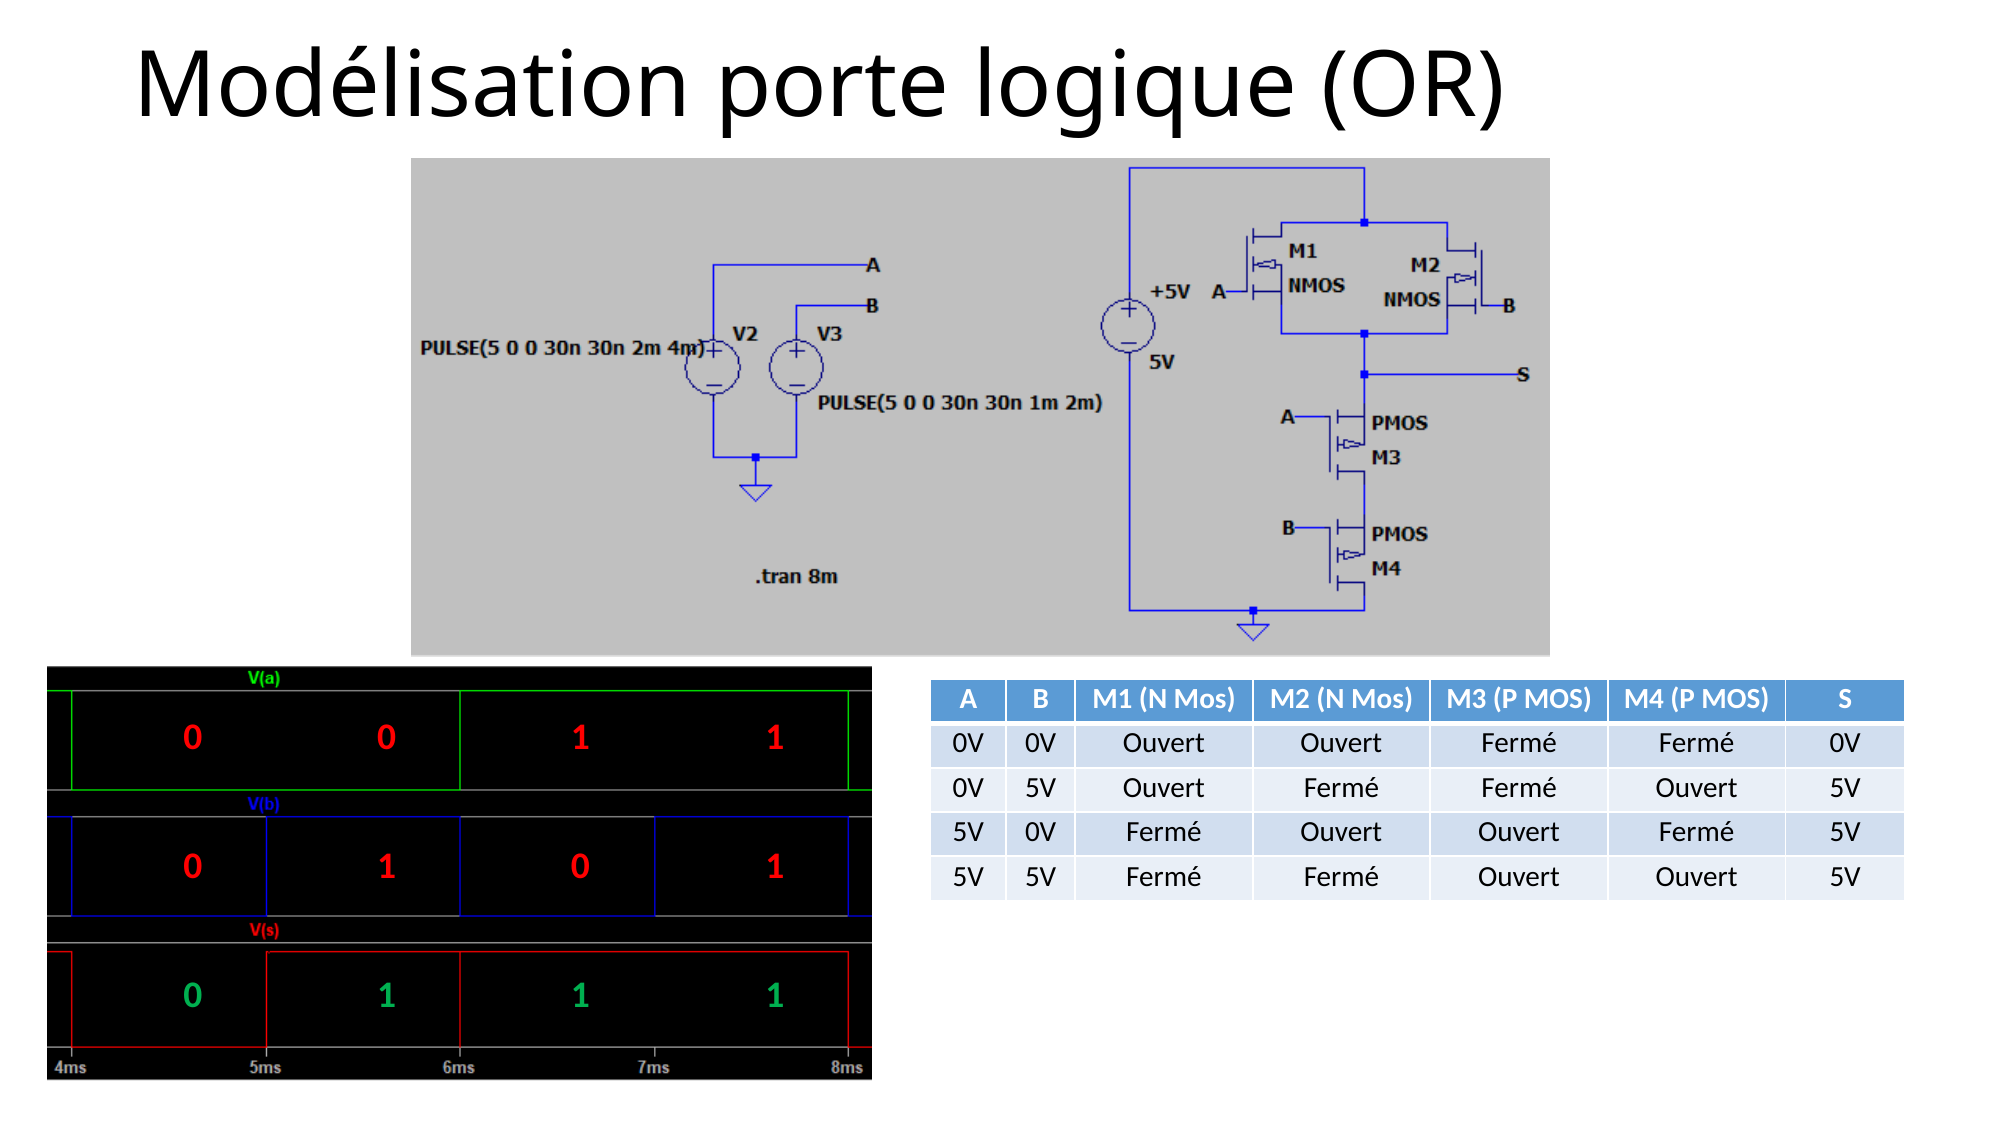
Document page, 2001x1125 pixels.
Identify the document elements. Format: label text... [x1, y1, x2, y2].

table_cell Ouvert [1431, 857, 1607, 900]
table_cell Fermé [1609, 813, 1785, 855]
table_cell Fermé [1076, 813, 1252, 855]
table_cell Fermé [1076, 857, 1252, 900]
table_cell Ouvert [1609, 857, 1785, 900]
table_header B [1007, 680, 1074, 721]
table_cell Fermé [1254, 769, 1429, 811]
table_cell 5V [1786, 813, 1904, 855]
table_cell Fermé [1431, 726, 1607, 767]
picture [47, 666, 872, 1081]
table_cell 0V [931, 726, 1005, 767]
picture [411, 158, 1550, 657]
table_header A [931, 680, 1005, 721]
table_cell 0V [1786, 726, 1904, 767]
table_cell 5V [1786, 857, 1904, 900]
table_cell Ouvert [1076, 726, 1252, 767]
table_header M2 (N Mos) [1254, 680, 1429, 721]
table_cell 5V [1007, 857, 1074, 900]
table_cell 5V [931, 813, 1005, 855]
table_cell 5V [931, 857, 1005, 900]
title Modélisation porte logique (OR) [118, 14, 1844, 159]
table_cell Ouvert [1431, 813, 1607, 855]
table_cell Ouvert [1609, 769, 1785, 811]
table_header S [1786, 680, 1904, 721]
table_cell 0V [1007, 726, 1074, 767]
table_cell Fermé [1431, 769, 1607, 811]
table_header M1 (N Mos) [1076, 680, 1252, 721]
table_cell Fermé [1609, 726, 1785, 767]
table_cell 0V [1007, 813, 1074, 855]
table_header M4 (P MOS) [1609, 680, 1785, 721]
table_cell Fermé [1254, 857, 1429, 900]
table_cell 5V [1786, 769, 1904, 811]
table_cell Ouvert [1076, 769, 1252, 811]
table_cell 5V [1007, 769, 1074, 811]
table_cell 0V [931, 769, 1005, 811]
table_header M3 (P MOS) [1431, 680, 1607, 721]
table_cell Ouvert [1254, 813, 1429, 855]
table_cell Ouvert [1254, 726, 1429, 767]
